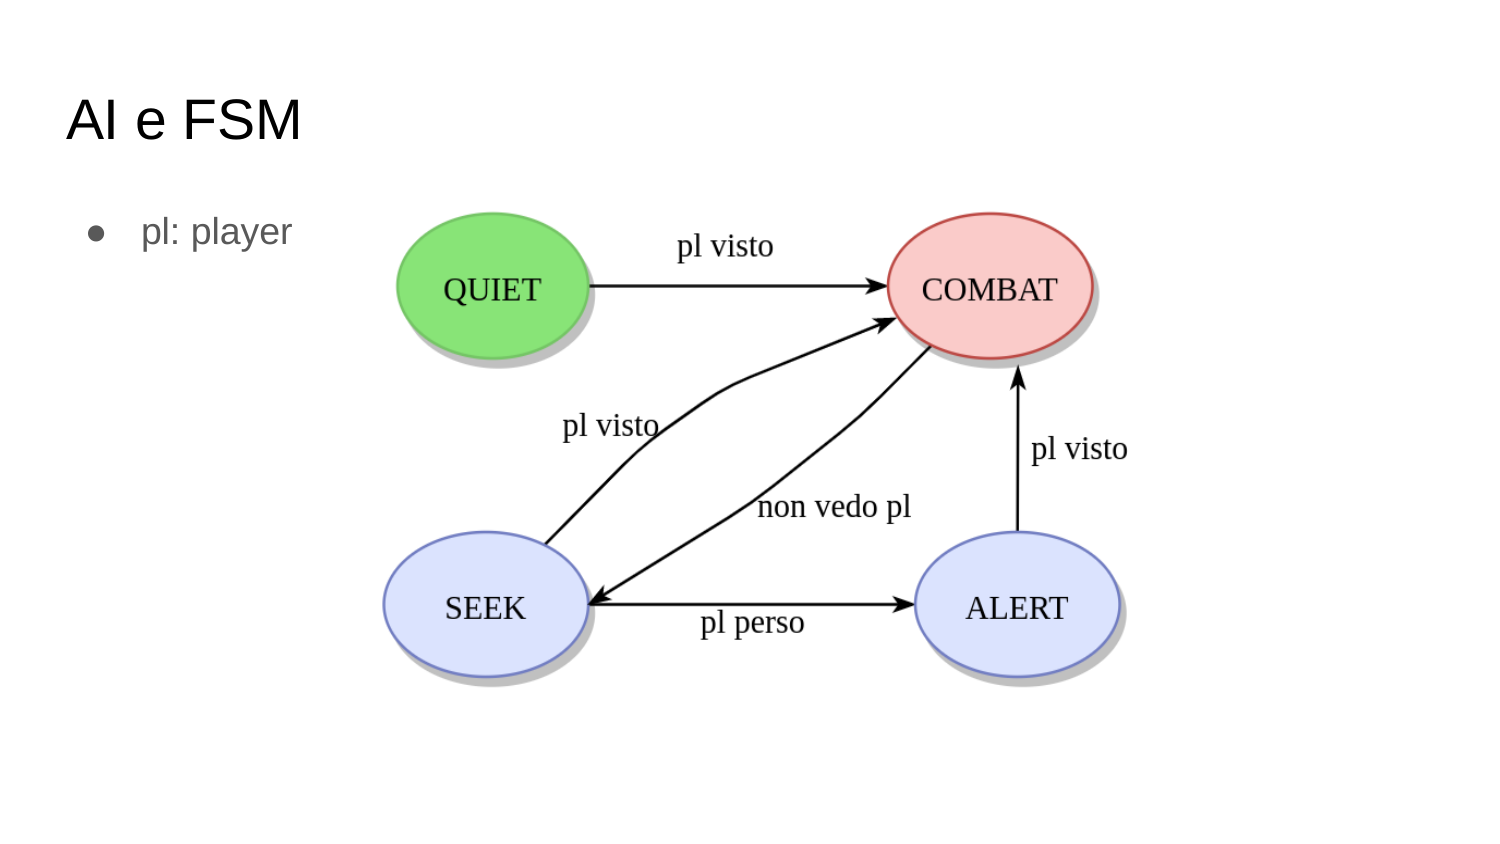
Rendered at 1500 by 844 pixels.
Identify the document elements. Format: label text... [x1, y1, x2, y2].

title AI e FSM [51, 72, 1449, 167]
picture [353, 179, 1166, 730]
list pl: player [51, 189, 1449, 750]
